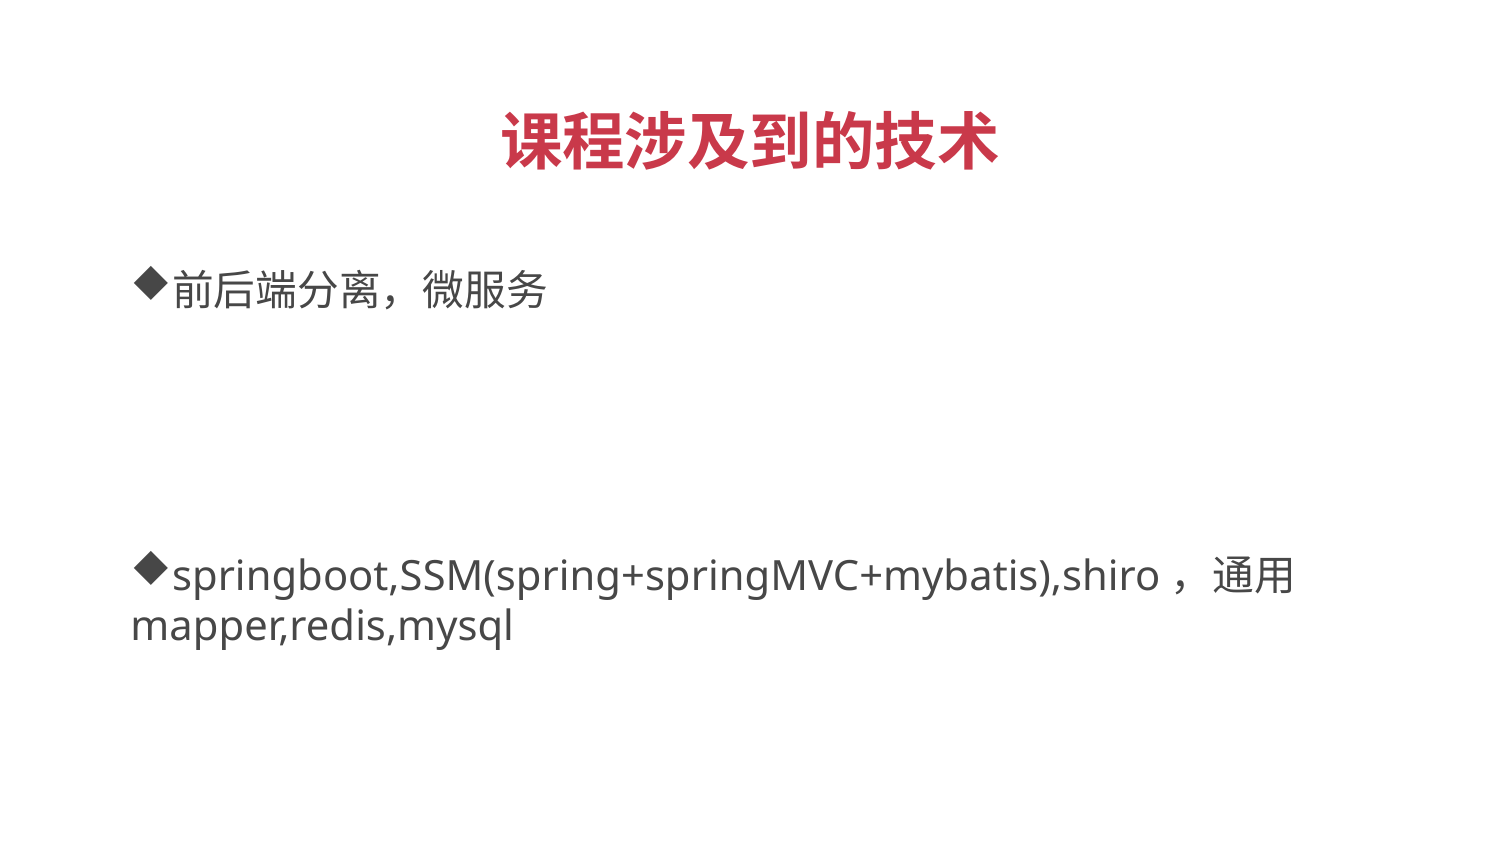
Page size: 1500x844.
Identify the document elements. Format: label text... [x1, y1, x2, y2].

text_box 课程涉及到的技术 [484, 94, 1016, 185]
text_box springboot,SSM(spring+springMVC+mybatis),shiro，通用mapper,redis,mysql [115, 541, 1385, 707]
text_box 前后端分离，微服务 [115, 255, 1385, 321]
